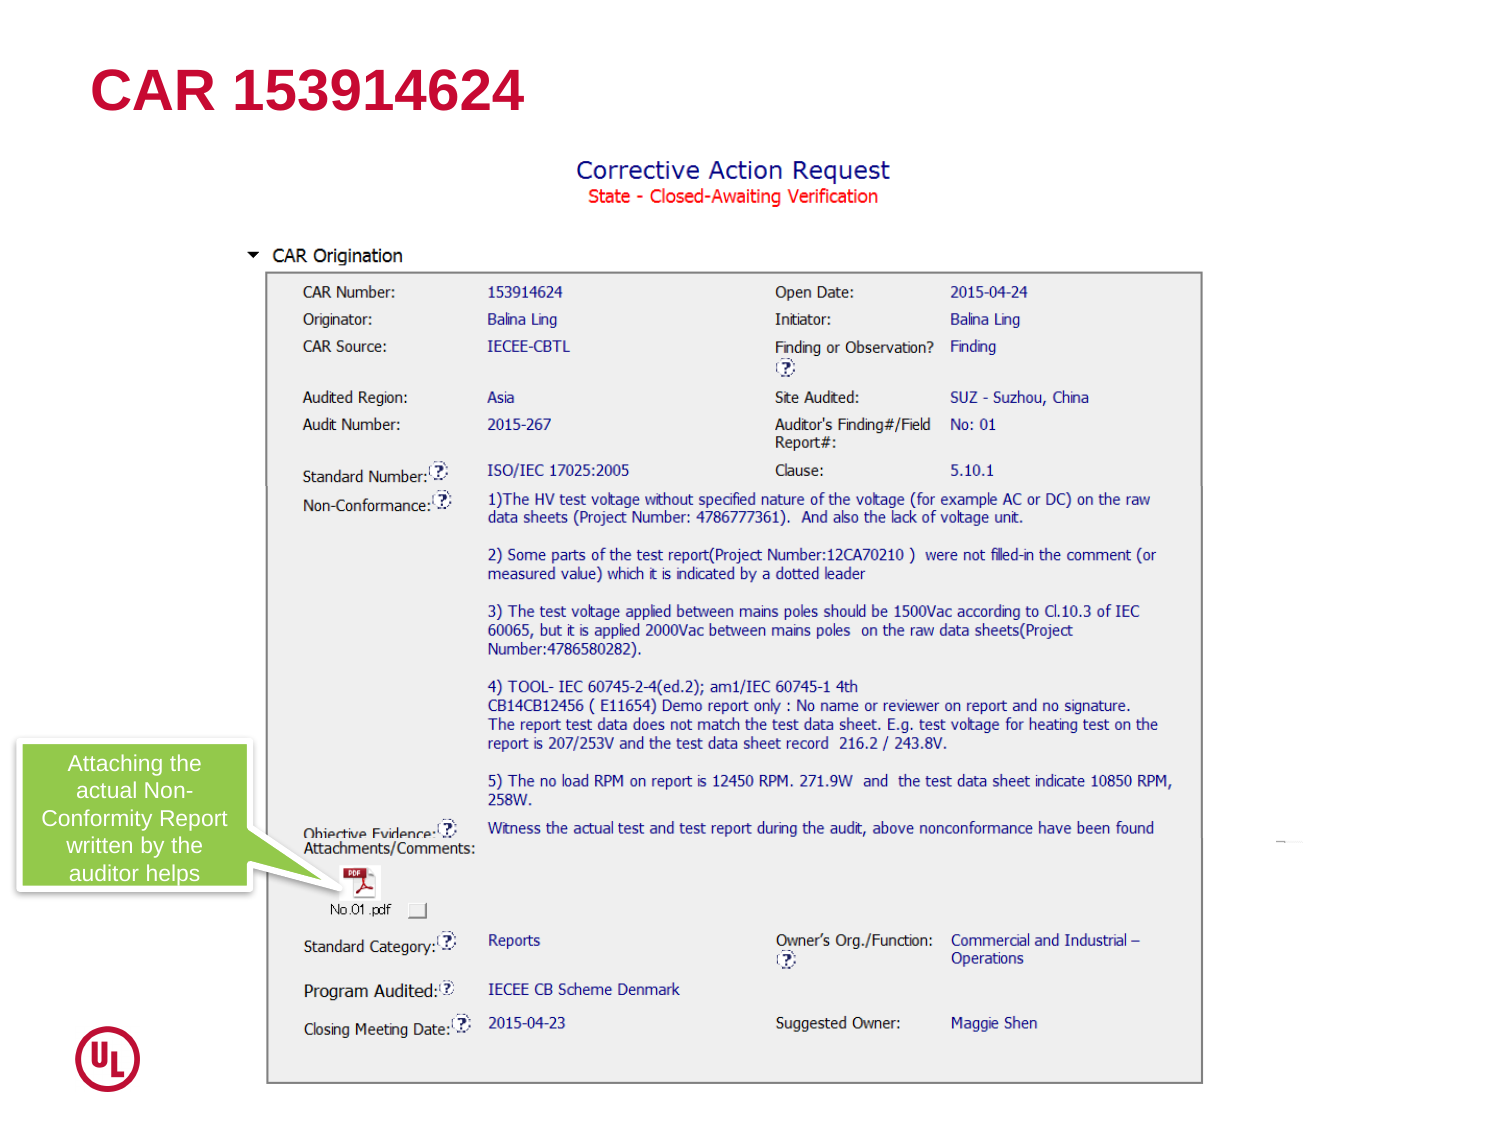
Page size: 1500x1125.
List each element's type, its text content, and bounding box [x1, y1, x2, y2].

title CAR 153914624 [75, 45, 1425, 233]
picture [75, 1026, 140, 1092]
text_box Attaching the actual Non-Conformity Report written by the auditor helps [16, 737, 226, 892]
picture [210, 158, 1310, 1107]
